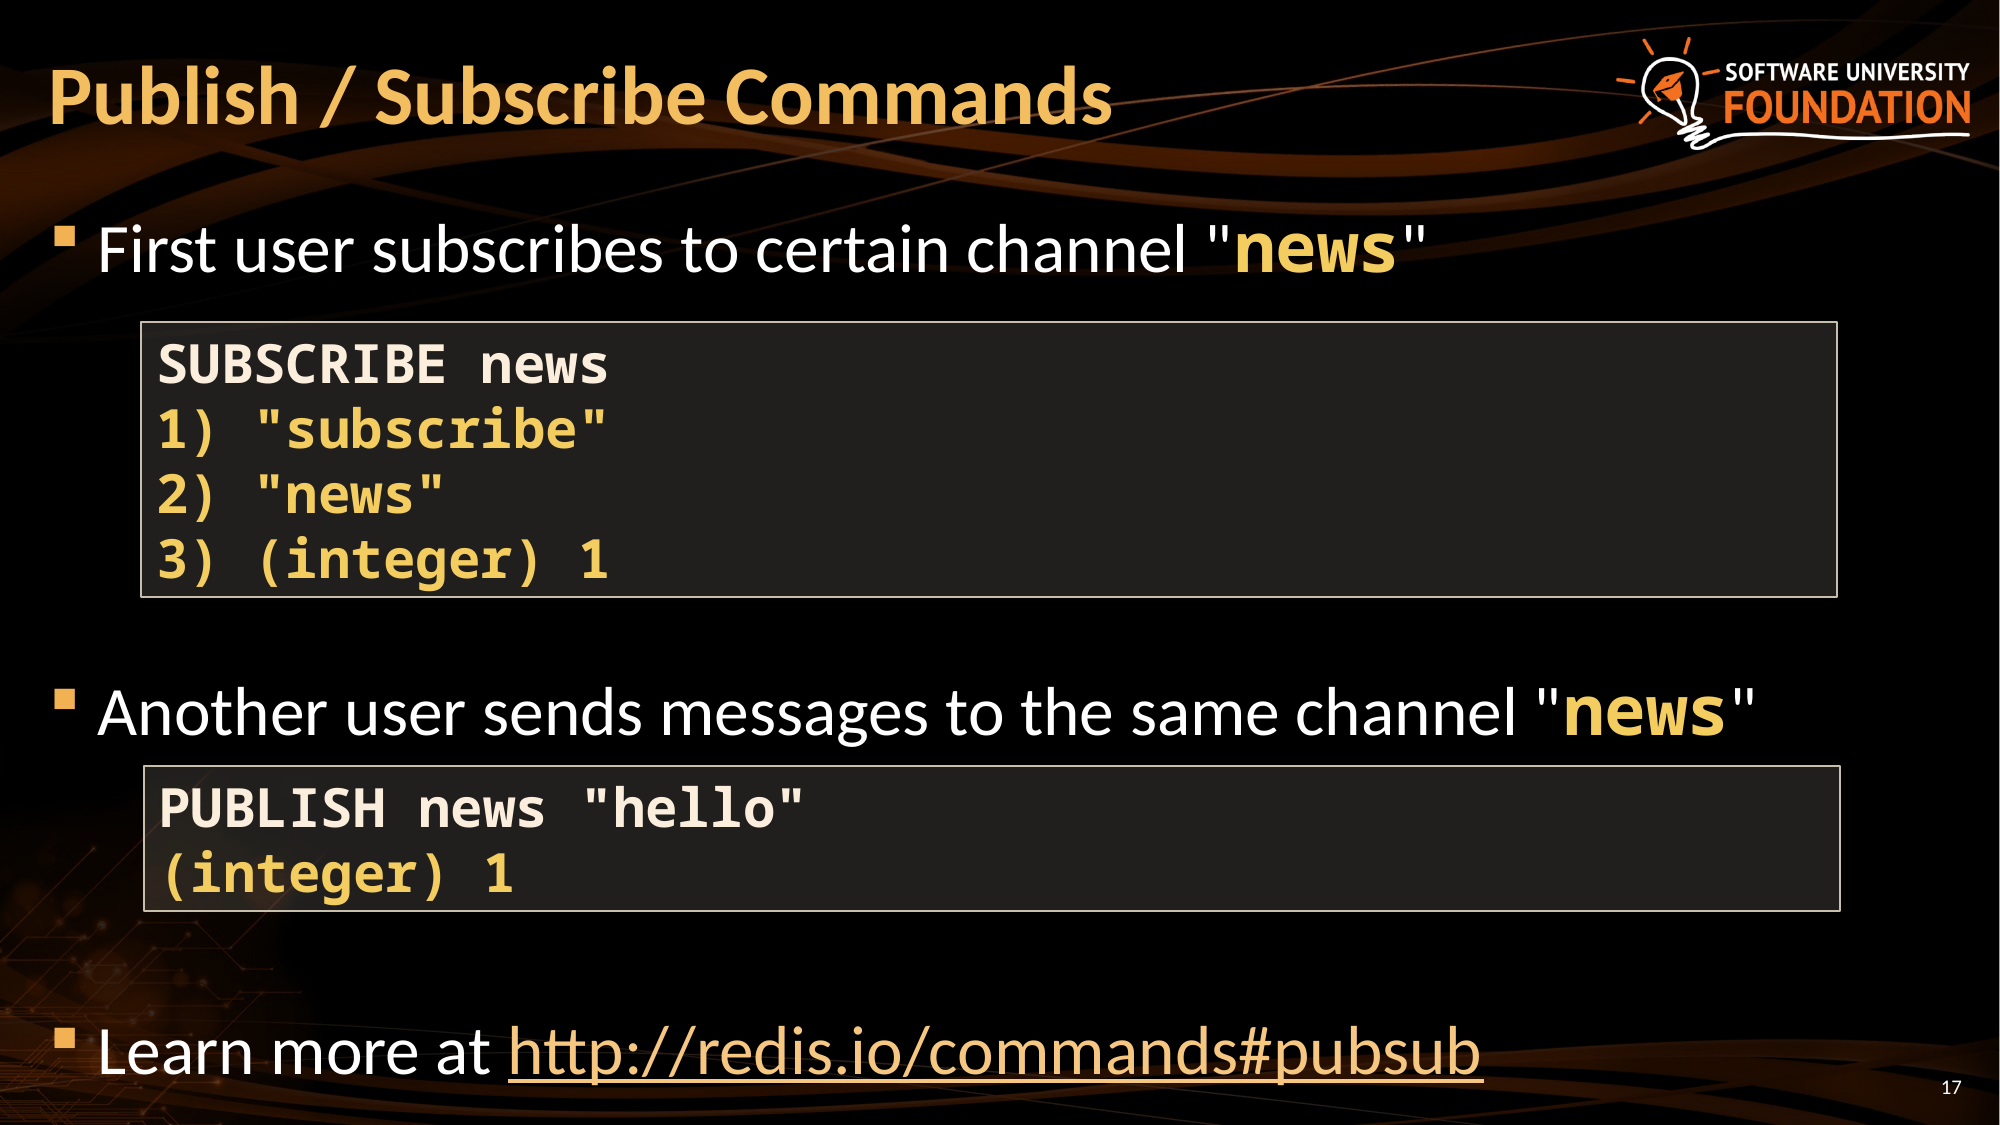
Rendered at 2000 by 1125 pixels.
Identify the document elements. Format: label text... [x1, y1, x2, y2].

title Publish / Subscribe Commands [30, 6, 1602, 189]
text_box PUBLISH news "hello" (integer) 1 [143, 766, 1840, 911]
picture [0, 0, 2000, 1125]
text_box SUBSCRIBE news 1) "subscribe" 2) "news" 3) (integer) 1 [141, 322, 1838, 597]
list First user subscribes to certain channel "news" Another user sends messages to the same channel "news" Learn more at http://redis.io/commands#pubsub [31, 188, 1968, 1103]
